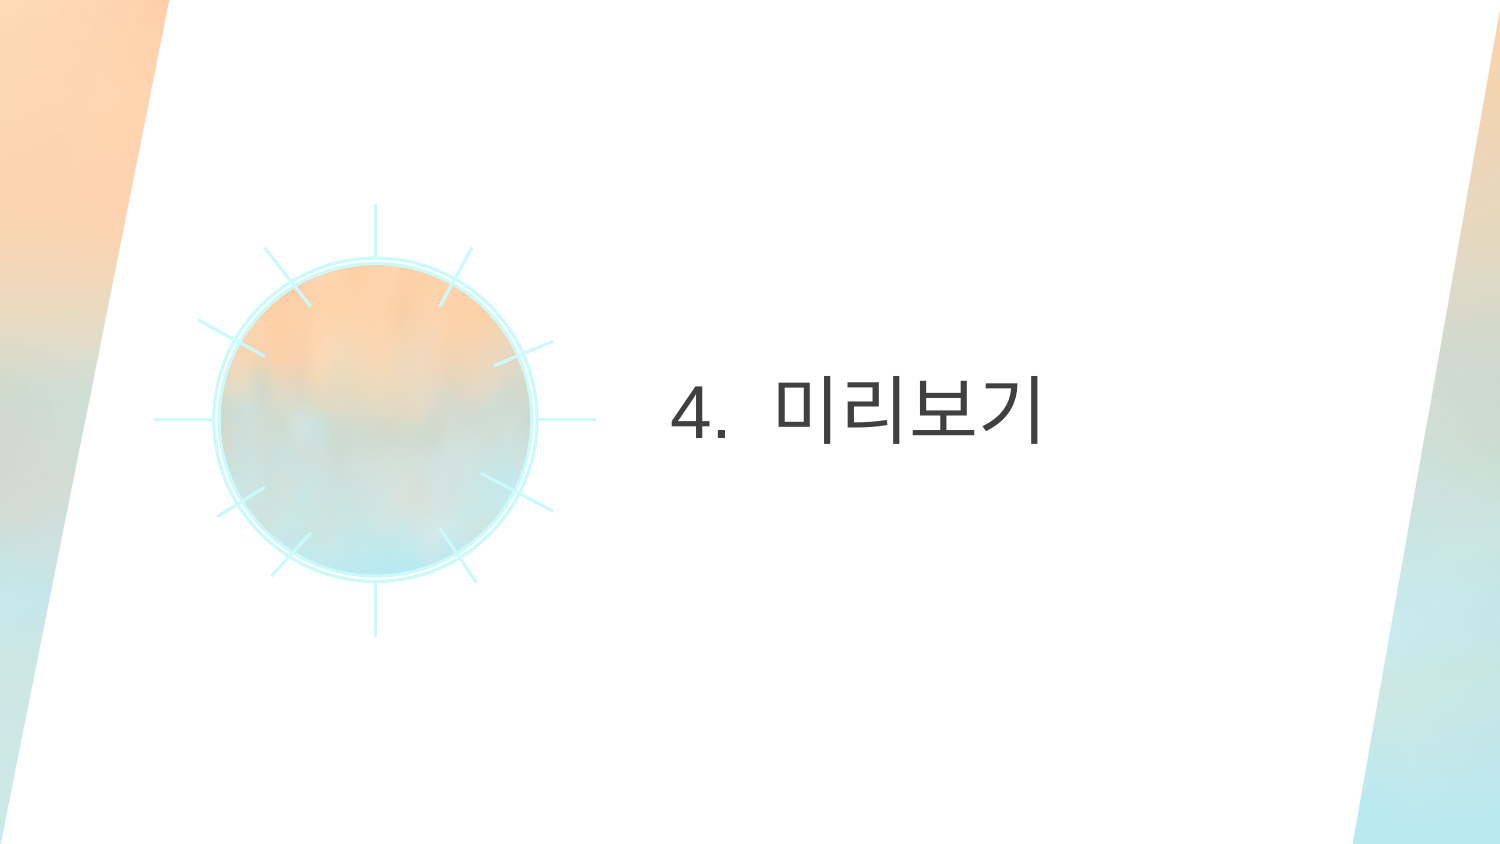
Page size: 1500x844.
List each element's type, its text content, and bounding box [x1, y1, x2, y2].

list 4. 미리보기 [655, 369, 1500, 448]
picture [0, 0, 1500, 844]
